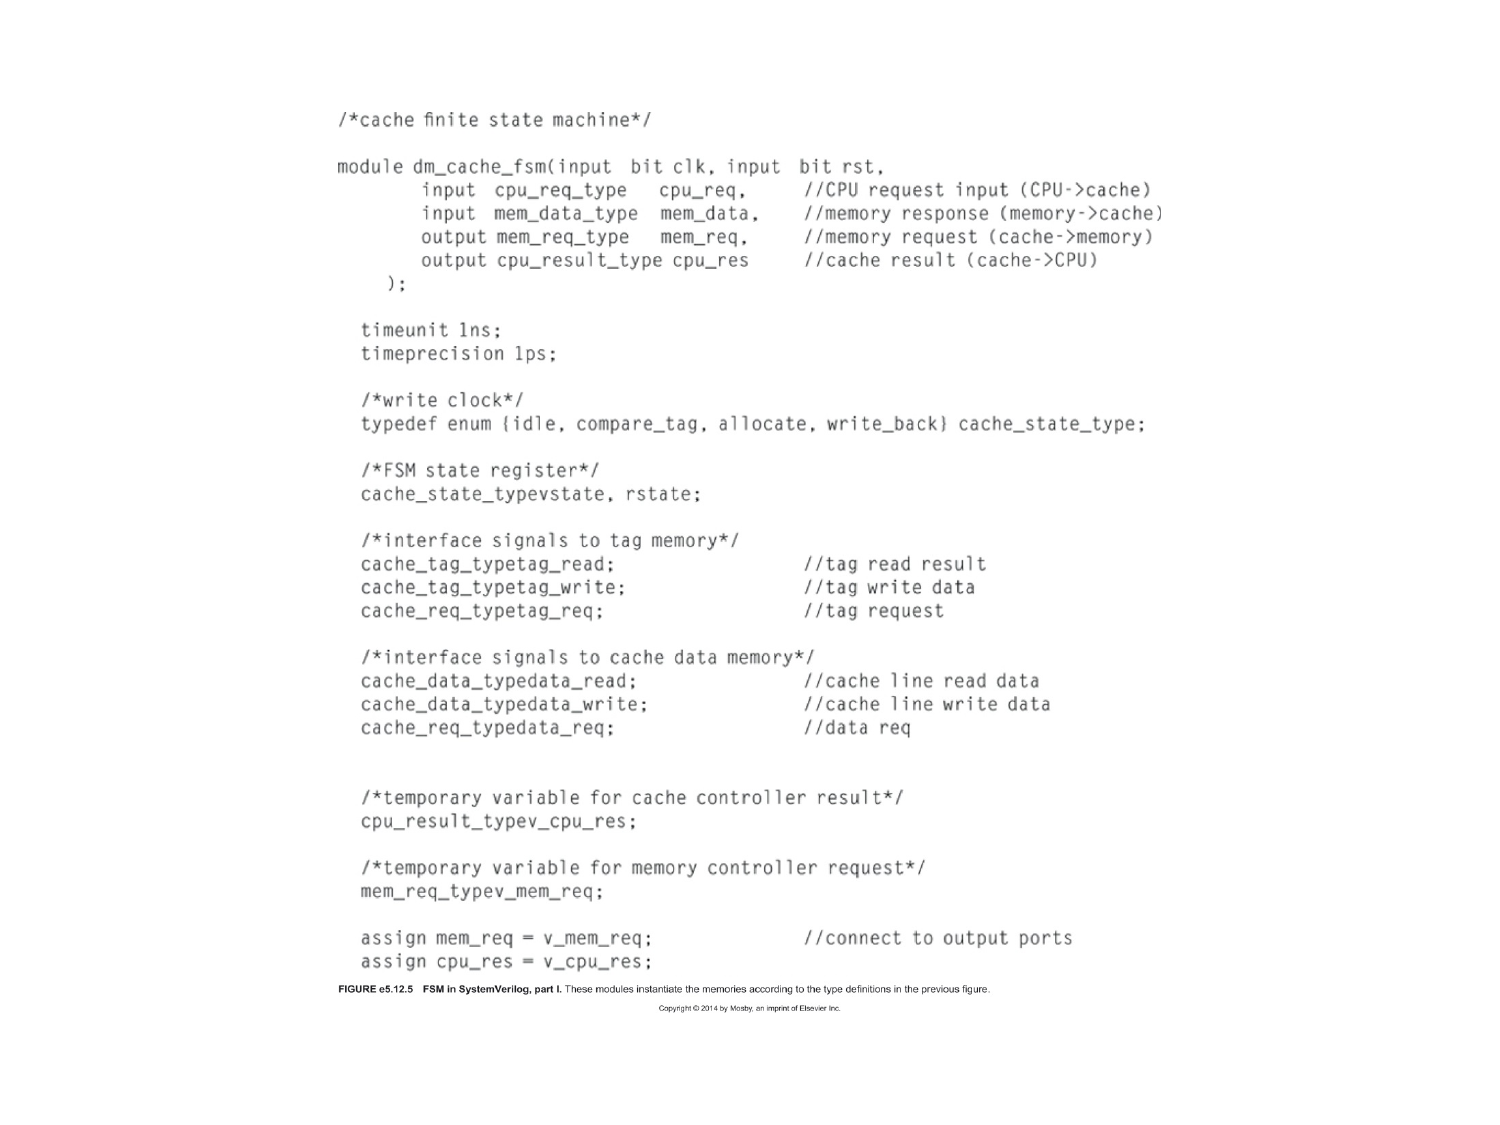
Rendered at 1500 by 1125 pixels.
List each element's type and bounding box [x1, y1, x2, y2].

picture [338, 112, 1162, 1013]
